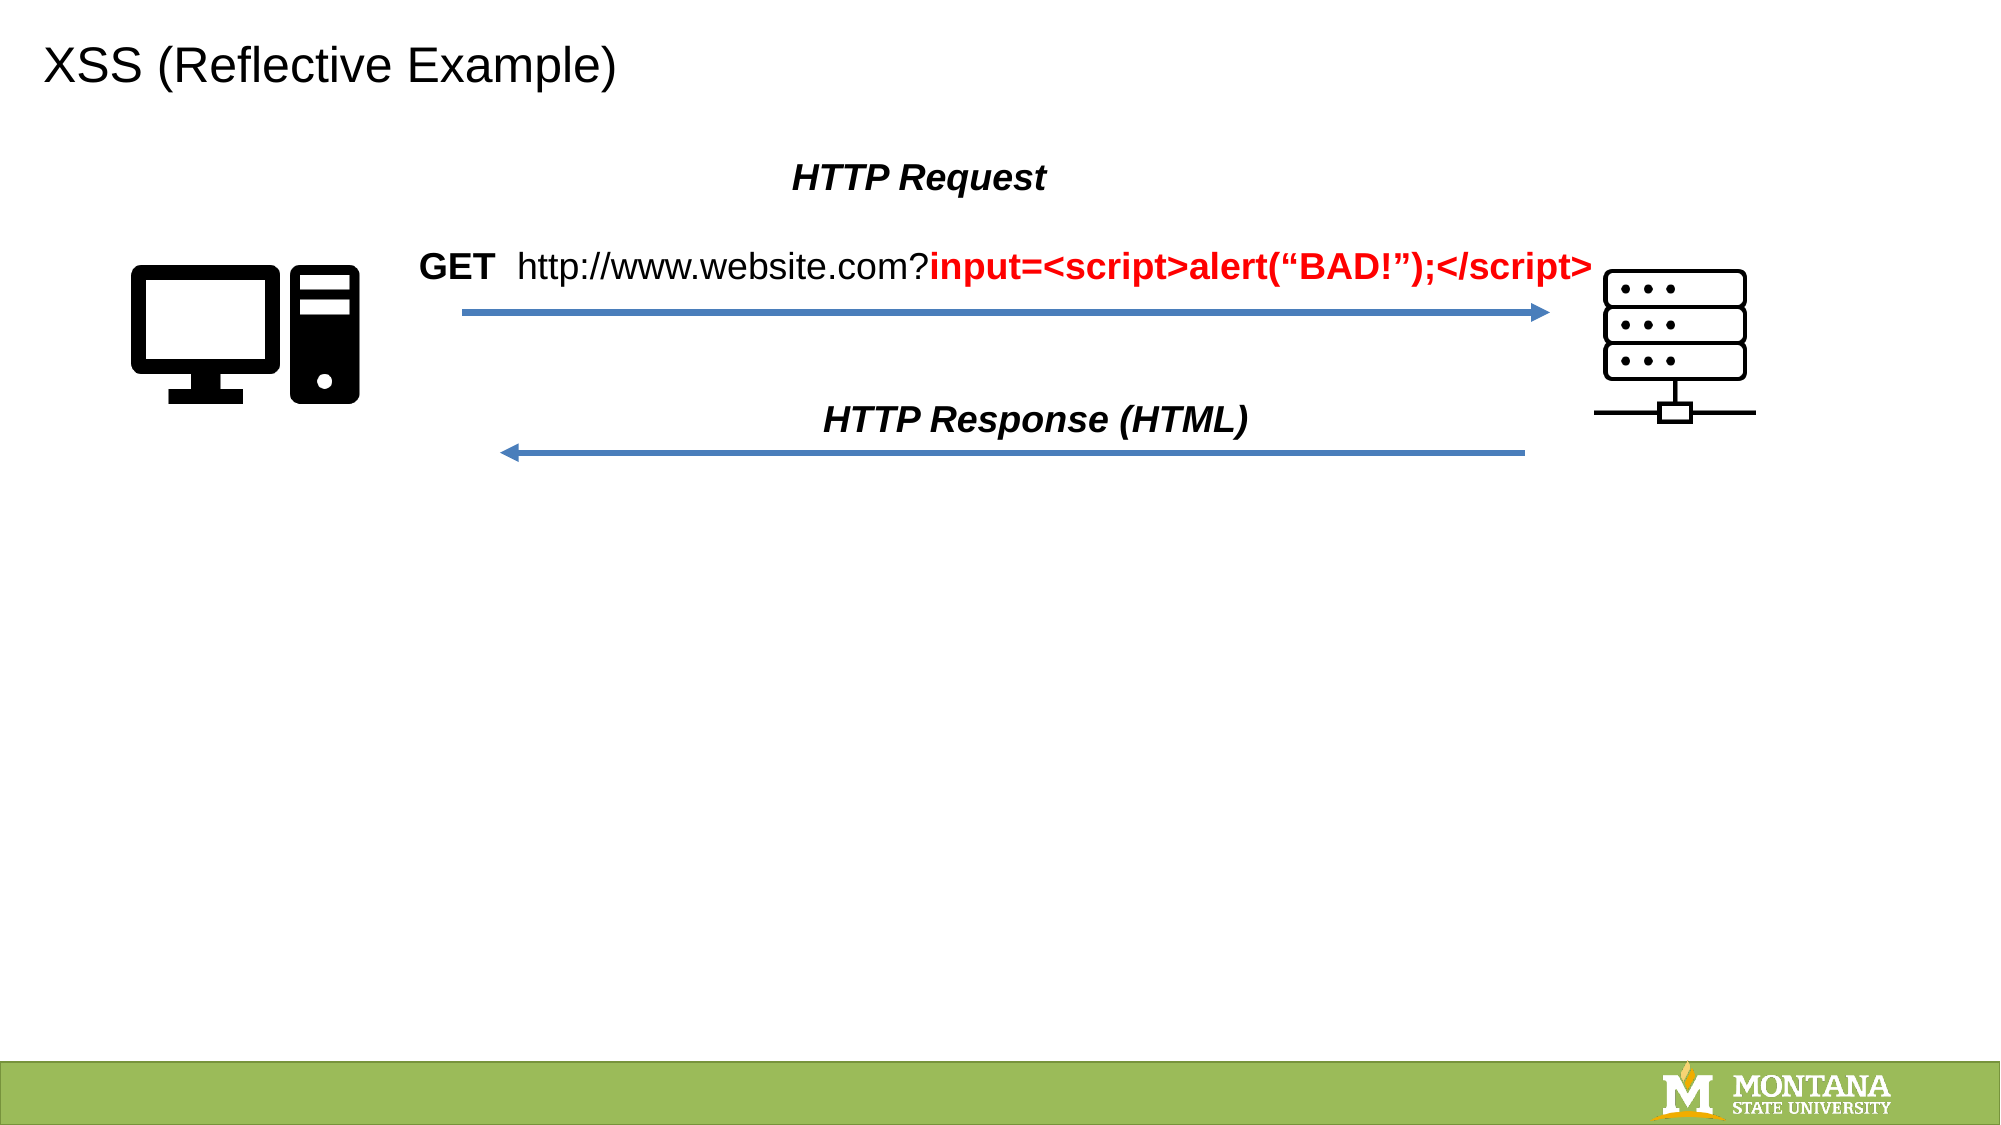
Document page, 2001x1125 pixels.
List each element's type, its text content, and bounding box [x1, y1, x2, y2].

text_box GET http://www.website.com?input=<script>alert(“BAD!”);</script> [404, 234, 1609, 295]
picture [1649, 1060, 1892, 1122]
text_box XSS (Reflective Example) [28, 24, 633, 100]
text_box HTTP Response (HTML) [808, 388, 1264, 448]
picture [125, 214, 364, 453]
picture [1567, 237, 1783, 453]
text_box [0, 1060, 1647, 1125]
text_box HTTP Request [777, 145, 1062, 206]
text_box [1892, 1060, 2000, 1125]
